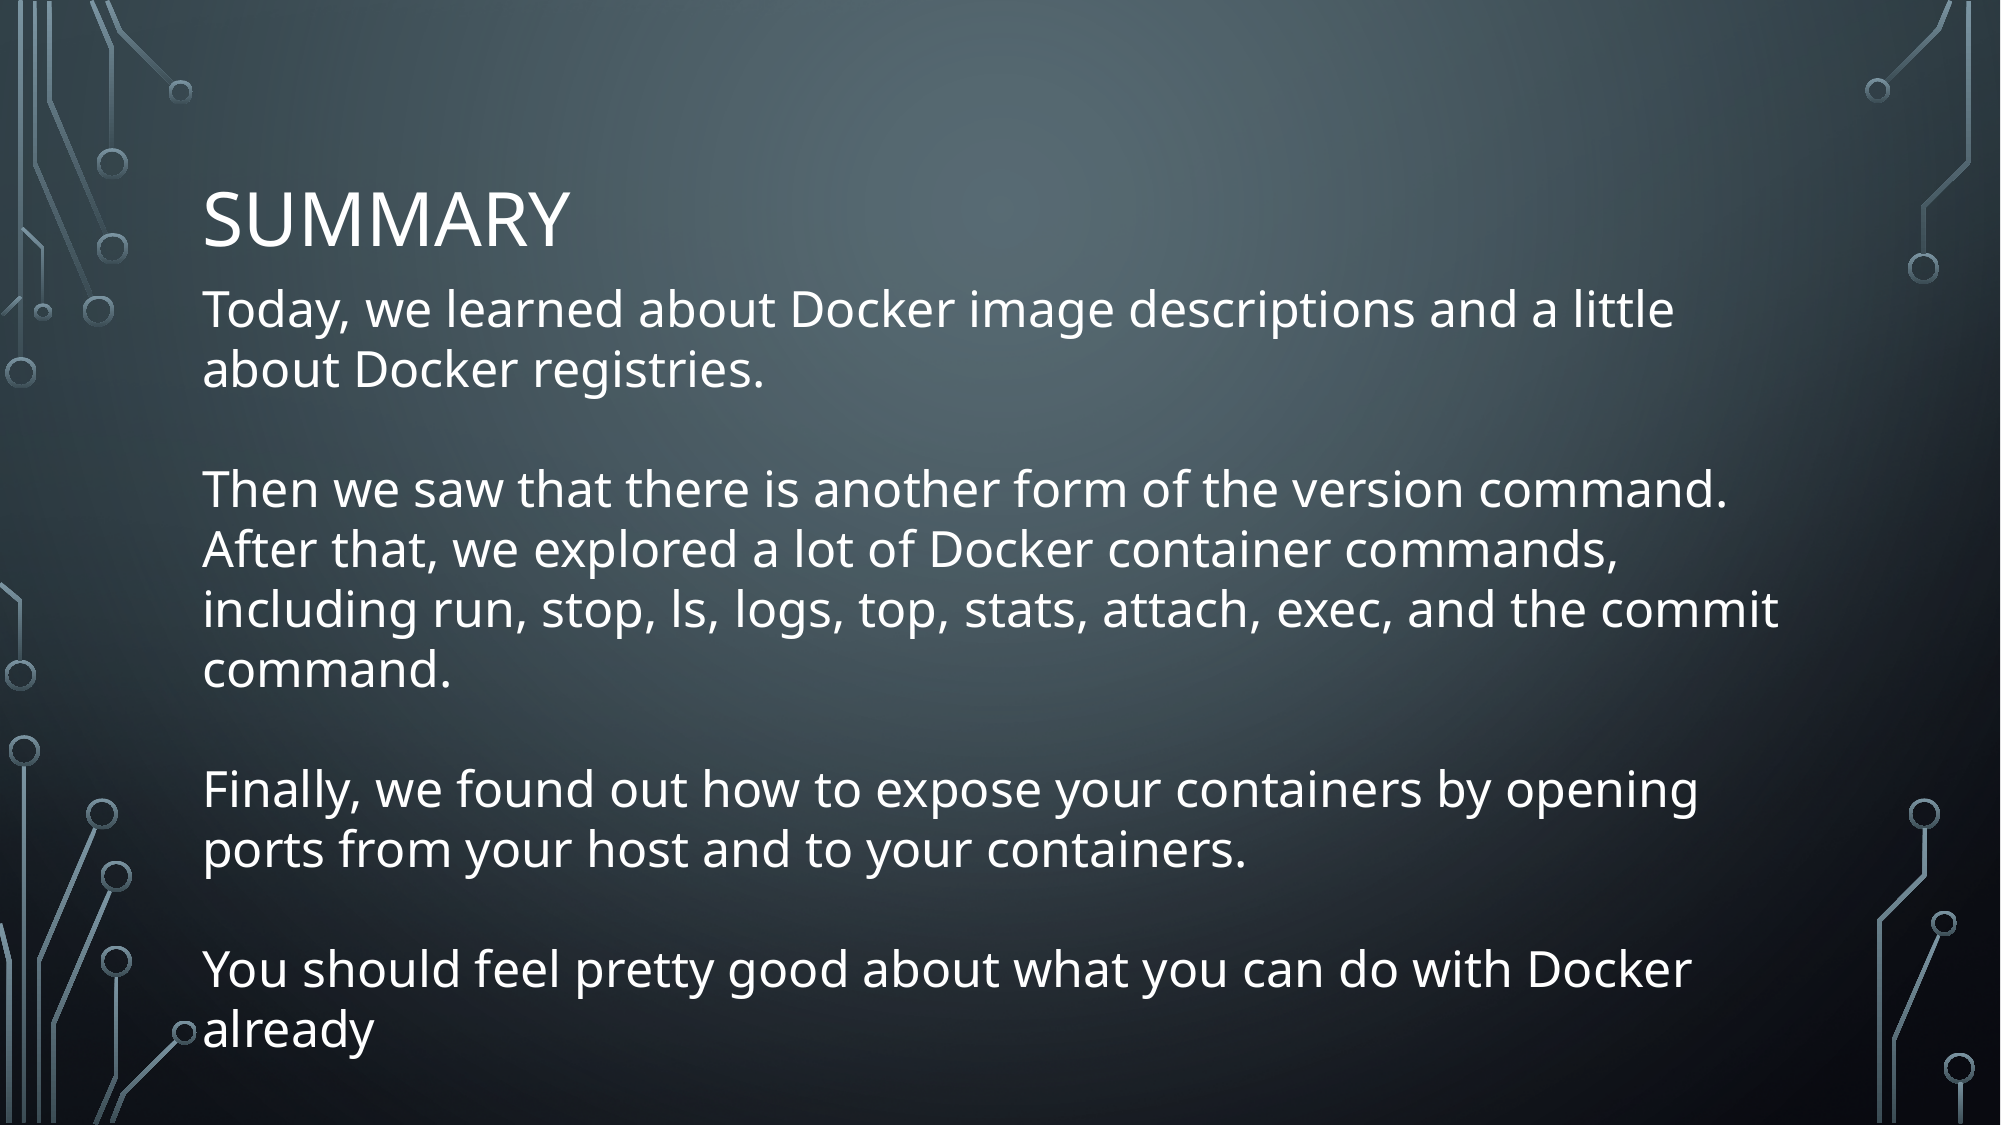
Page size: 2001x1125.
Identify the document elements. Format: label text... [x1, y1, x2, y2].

title Summary [187, 101, 1813, 269]
text_box Today, we learned about Docker image descriptions and a little about Docker registries. Then we saw that there is another form of the version command. After that, we explored a lot of Docker container commands, including run, stop, ls, logs, top, stats, attach, exec, and the commit command. Finally, we found out how to expose your containers by opening ports from your host and to your containers. You should feel pretty good about what you can do with Docker already [187, 269, 1842, 1065]
